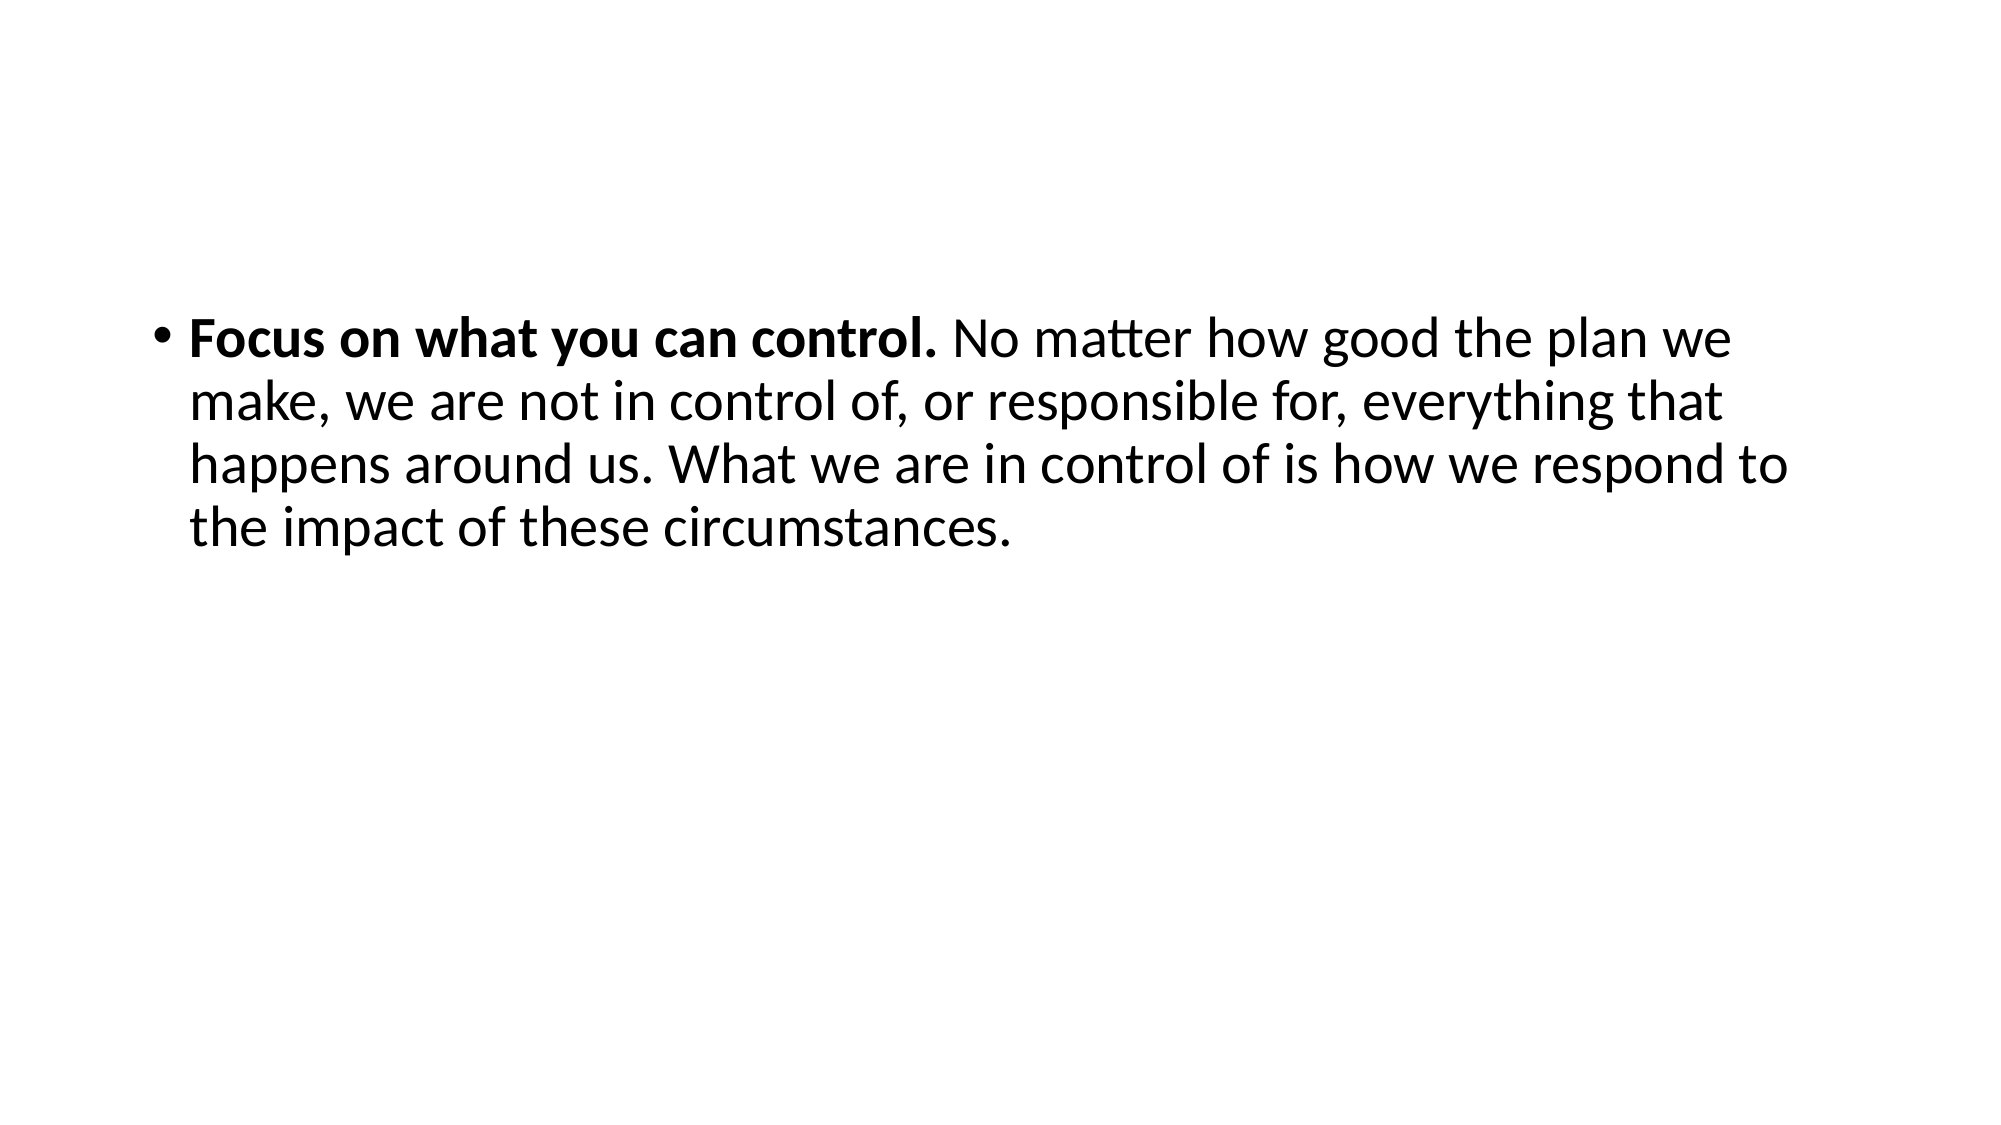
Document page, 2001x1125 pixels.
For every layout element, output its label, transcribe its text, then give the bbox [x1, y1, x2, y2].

list Focus on what you can control. No matter how good the plan we make, we are not in control of, or responsible for, everything that happens around us. What we are in control of is how we respond to the impact of these circumstances. [137, 299, 1863, 1014]
